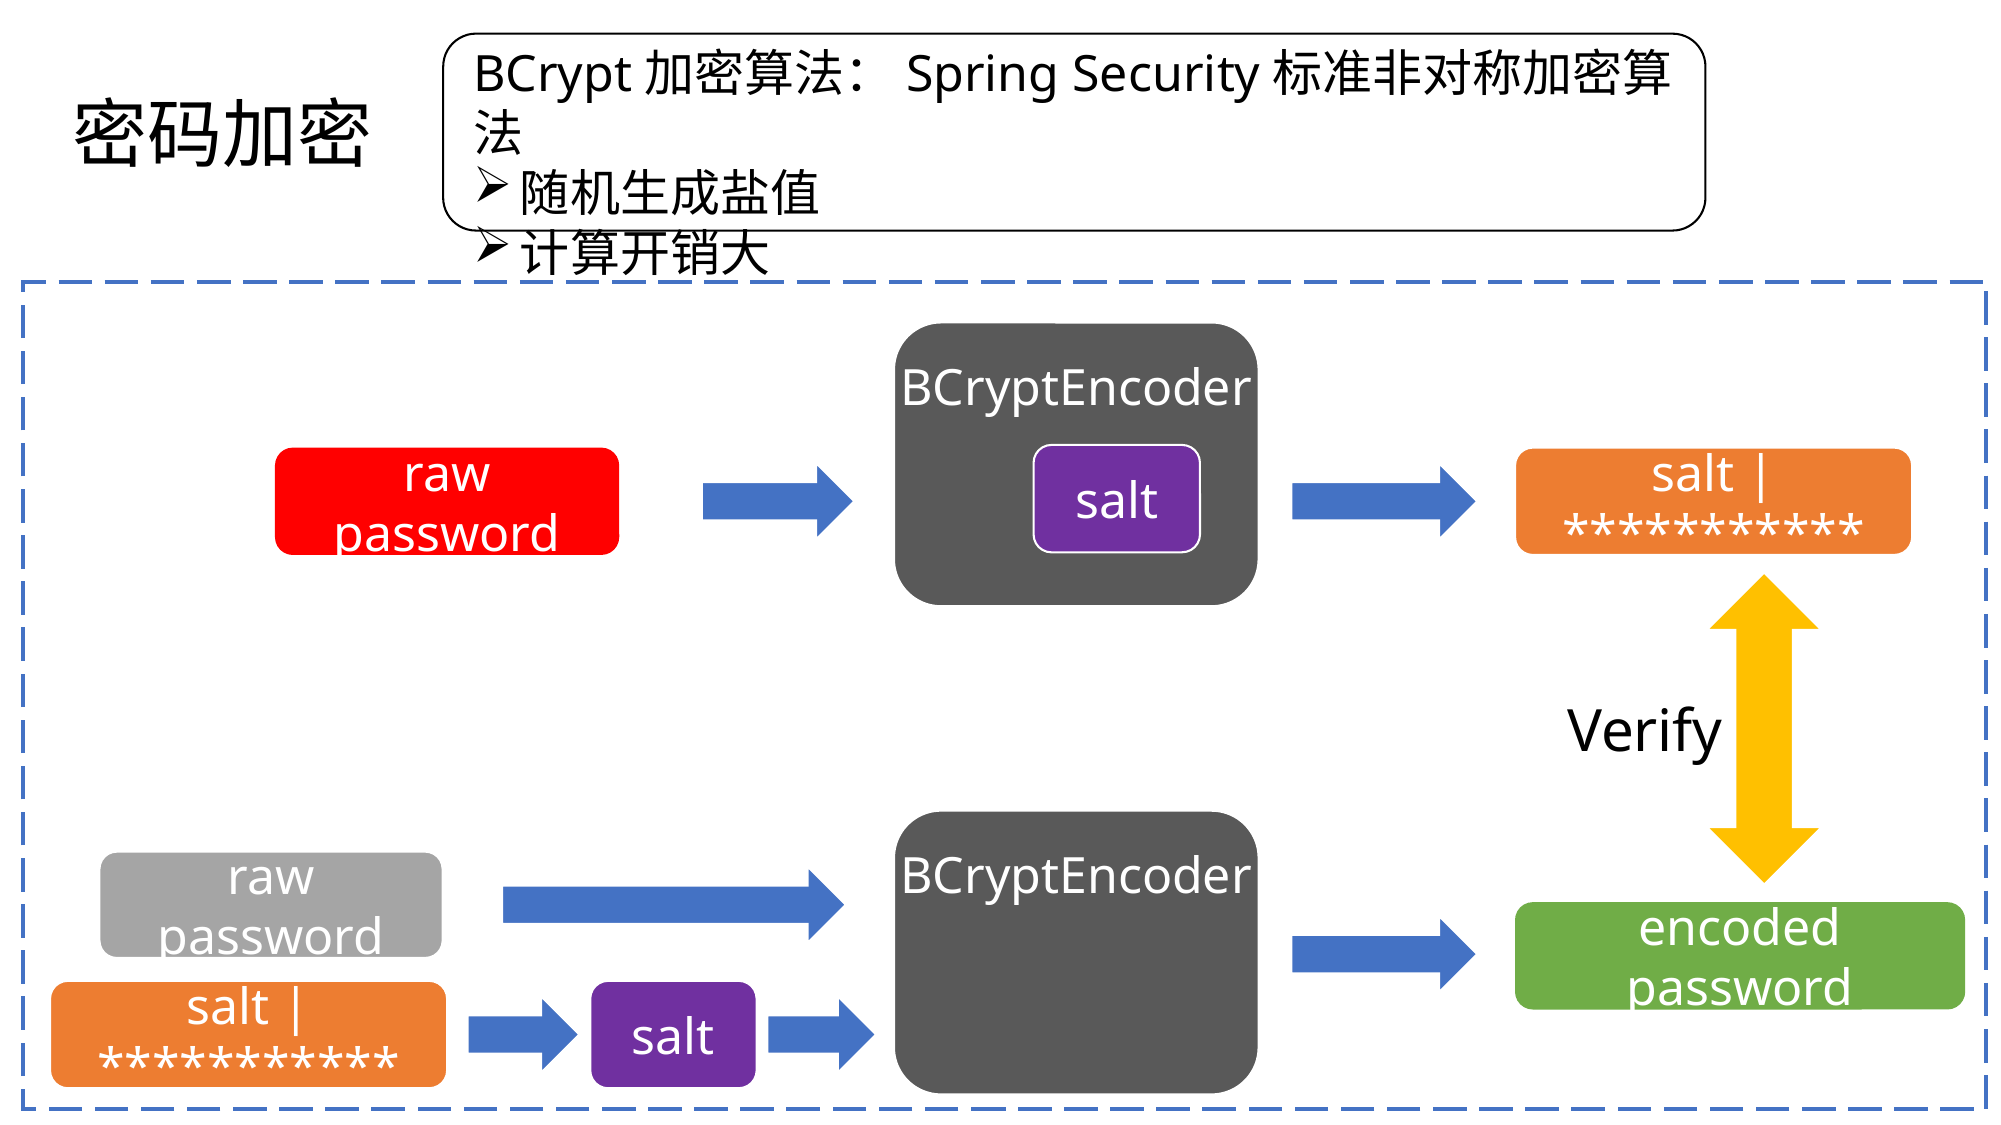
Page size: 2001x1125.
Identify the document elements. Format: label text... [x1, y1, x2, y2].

text_box [22, 281, 1987, 1110]
text_box [699, 457, 858, 545]
text_box salt | *********** [1514, 446, 1914, 557]
text_box [896, 808, 1256, 836]
text_box [499, 861, 849, 949]
text_box [442, 37, 458, 227]
text_box BCryptEncoder [885, 836, 1267, 911]
text_box salt | *********** [48, 979, 449, 1090]
text_box [1701, 569, 1827, 888]
text_box BCrypt加密算法：Spring Security标准非对称加密算法 随机生成盐值 计算开销大 [458, 33, 1734, 289]
text_box [1289, 457, 1481, 545]
text_box Verify [1552, 685, 1783, 771]
text_box [891, 911, 1261, 1097]
text_box salt [1032, 443, 1202, 554]
text_box raw password [97, 849, 445, 961]
text_box BCryptEncoder [885, 347, 1267, 423]
text_box [465, 991, 583, 1078]
text_box [1289, 910, 1481, 998]
text_box [891, 423, 1261, 609]
text_box [765, 991, 880, 1078]
text_box salt [589, 979, 758, 1090]
text_box raw password [273, 446, 621, 557]
text_box encoded password [1515, 902, 1966, 1010]
text_box 密码加密 [57, 79, 447, 184]
text_box [897, 320, 1256, 347]
